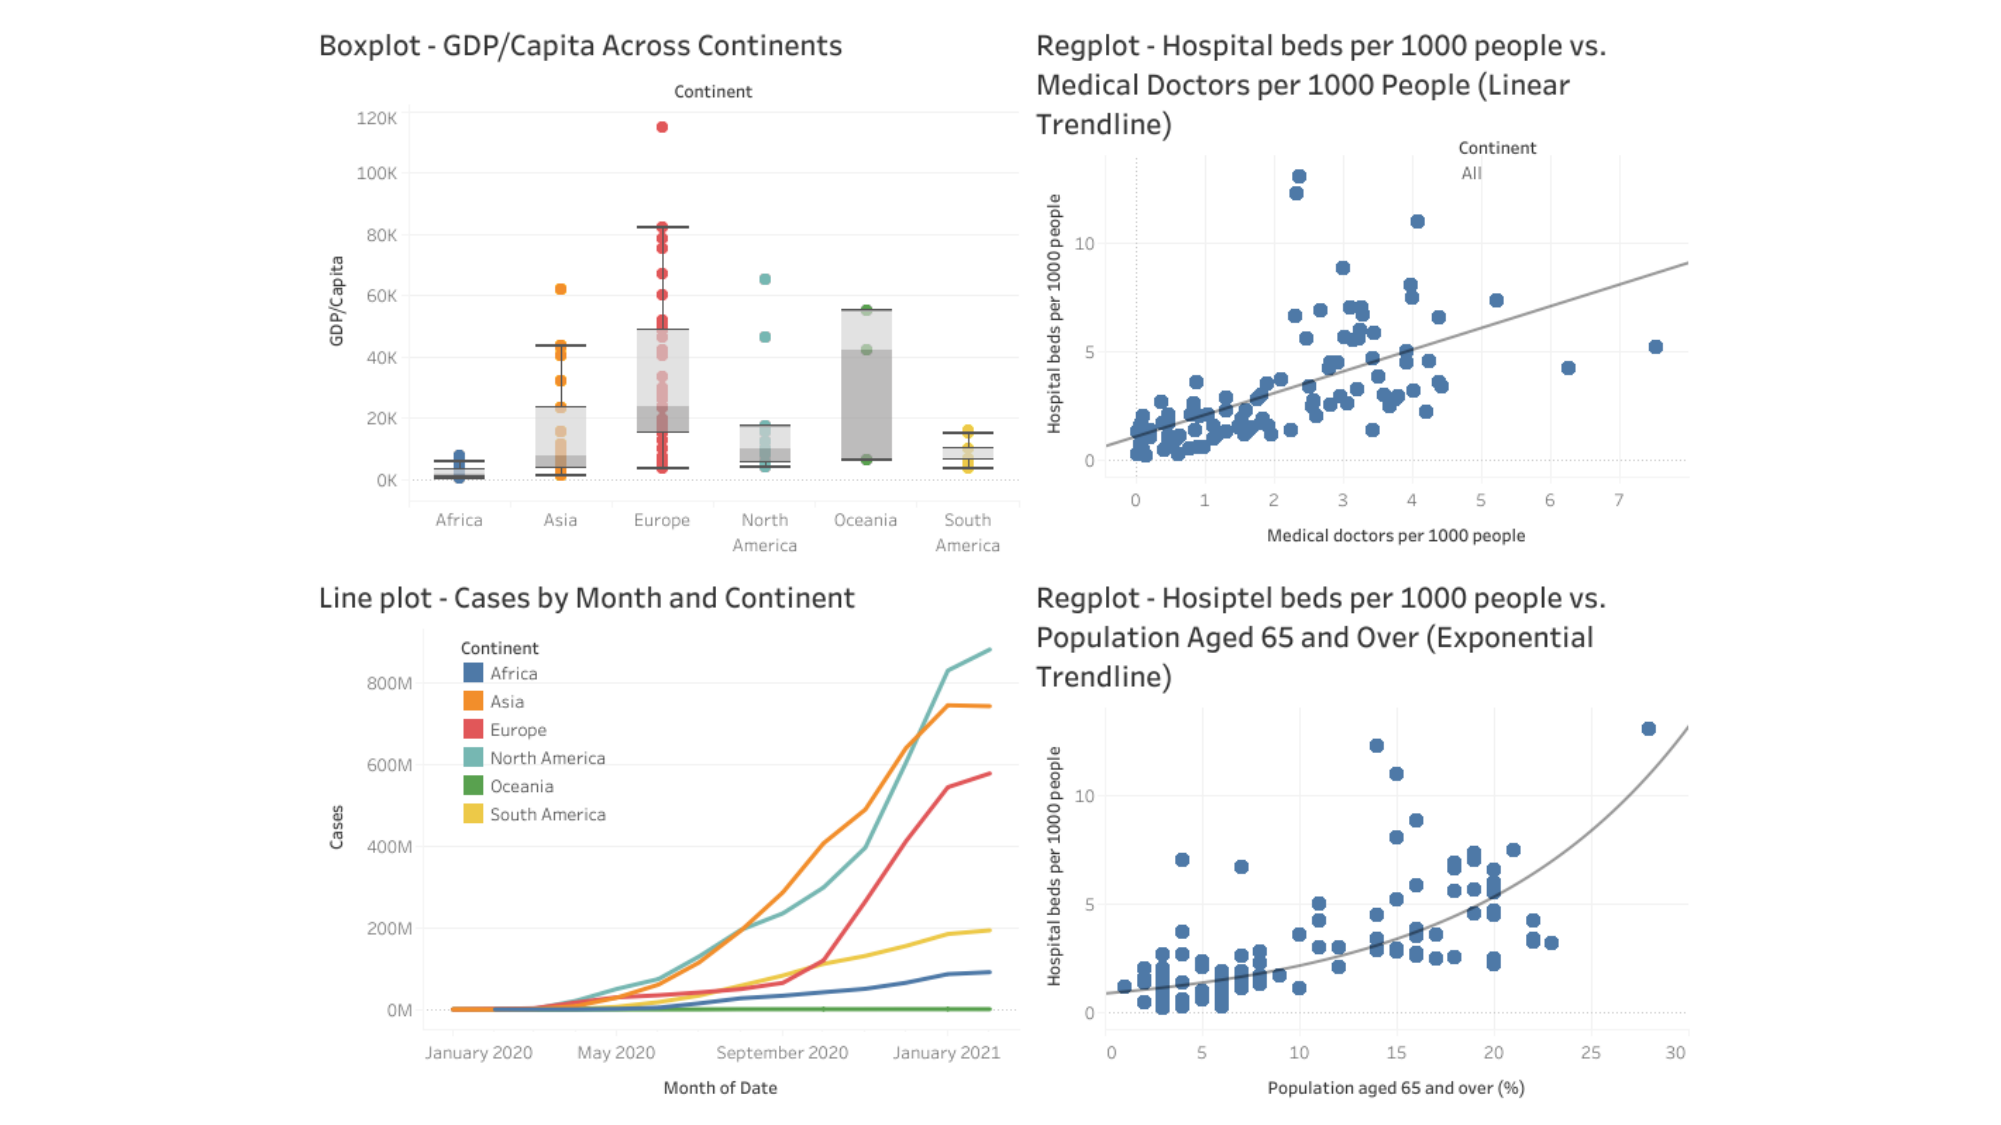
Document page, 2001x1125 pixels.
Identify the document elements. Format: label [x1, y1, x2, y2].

picture [296, 0, 1704, 1125]
